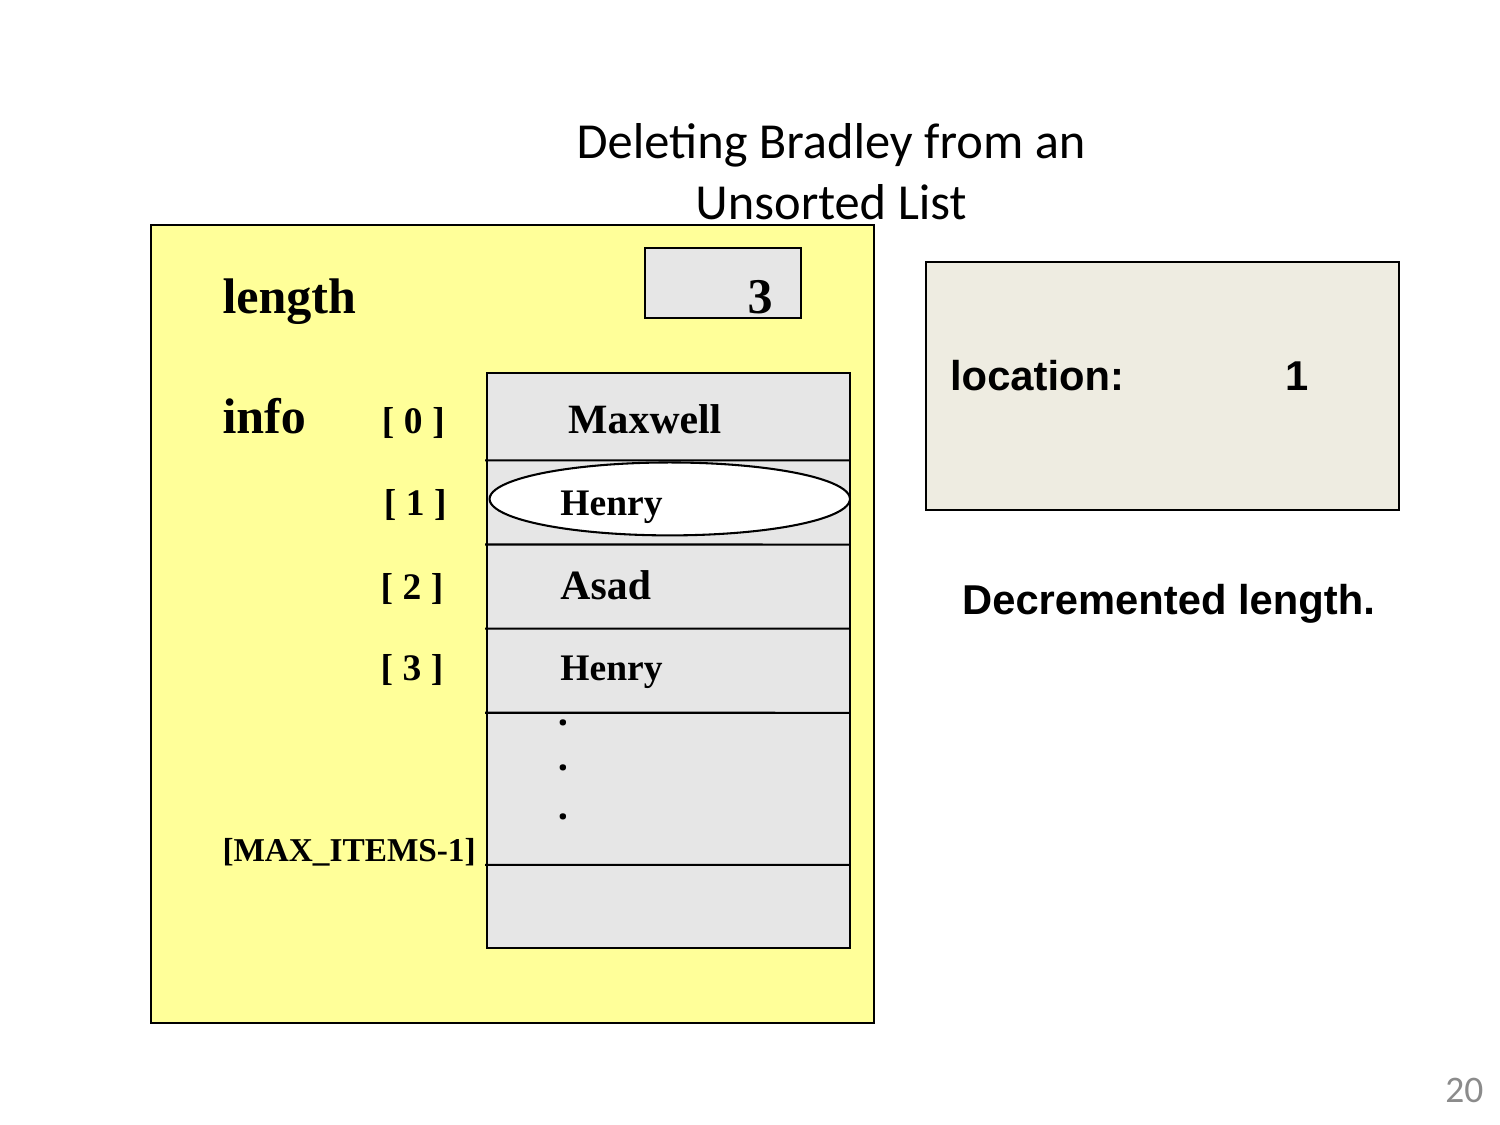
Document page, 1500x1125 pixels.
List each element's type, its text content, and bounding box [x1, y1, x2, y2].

text_box [788, 372, 850, 459]
text_box [151, 224, 874, 1023]
text_box [644, 247, 802, 319]
text_box Decremented length. [947, 565, 1391, 631]
title Deleting Bradley from an Unsorted List [262, 99, 1400, 238]
text_box location: 1 [935, 291, 1359, 407]
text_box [484, 460, 851, 865]
text_box length 3 info [ 0 ] Maxwell [ 1 ] Henry [ 2 ] Asad [ 3 ] Henry . . . [MAX_ITEMS-1] [207, 255, 788, 971]
slide_number 20 [1185, 1050, 1499, 1125]
text_box [925, 262, 1399, 511]
text_box [788, 871, 850, 948]
